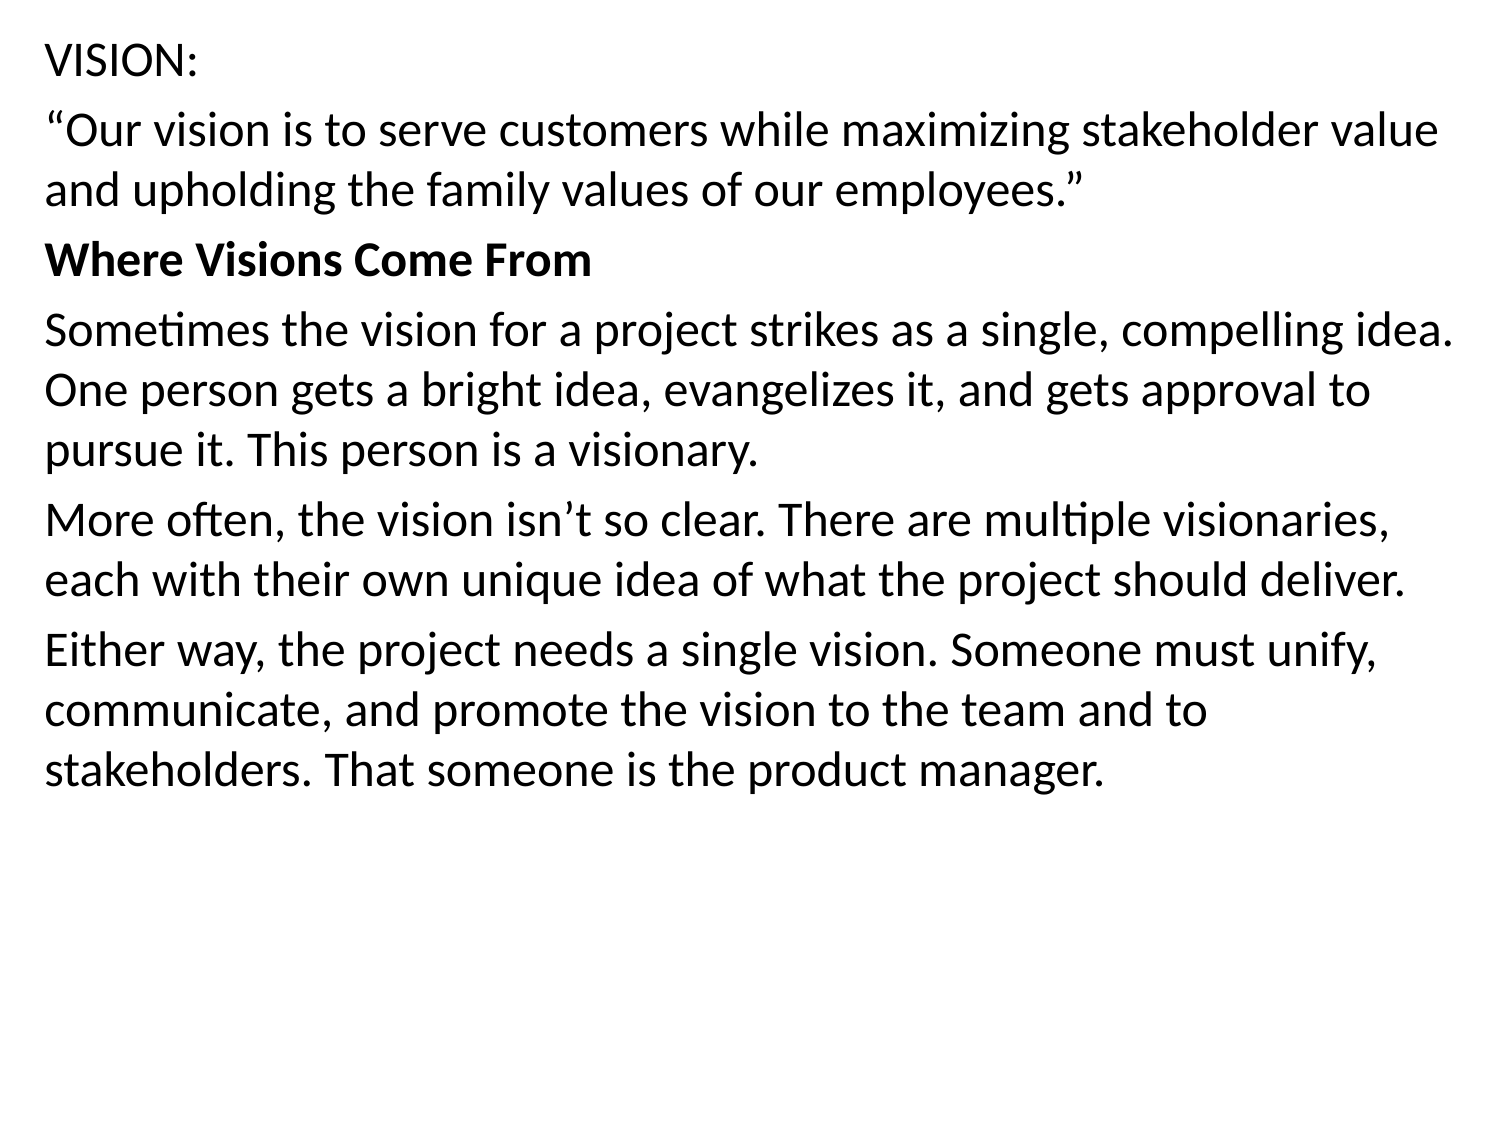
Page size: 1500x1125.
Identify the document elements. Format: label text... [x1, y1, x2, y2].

list VISION: “Our vision is to serve customers while maximizing stakeholder value and upholding the family values of our employees.” Where Visions Come From Sometimes the vision for a project strikes as a single, compelling idea. One person gets a bright idea, evangelizes it, and gets approval to pursue it. This person is a visionary. More often, the vision isn’t so clear. There are multiple visionaries, each with their own unique idea of what the project should deliver. Either way, the project needs a single vision. Someone must unify, communicate, and promote the vision to the team and to stakeholders. That someone is the product manager. [29, 19, 1483, 1094]
